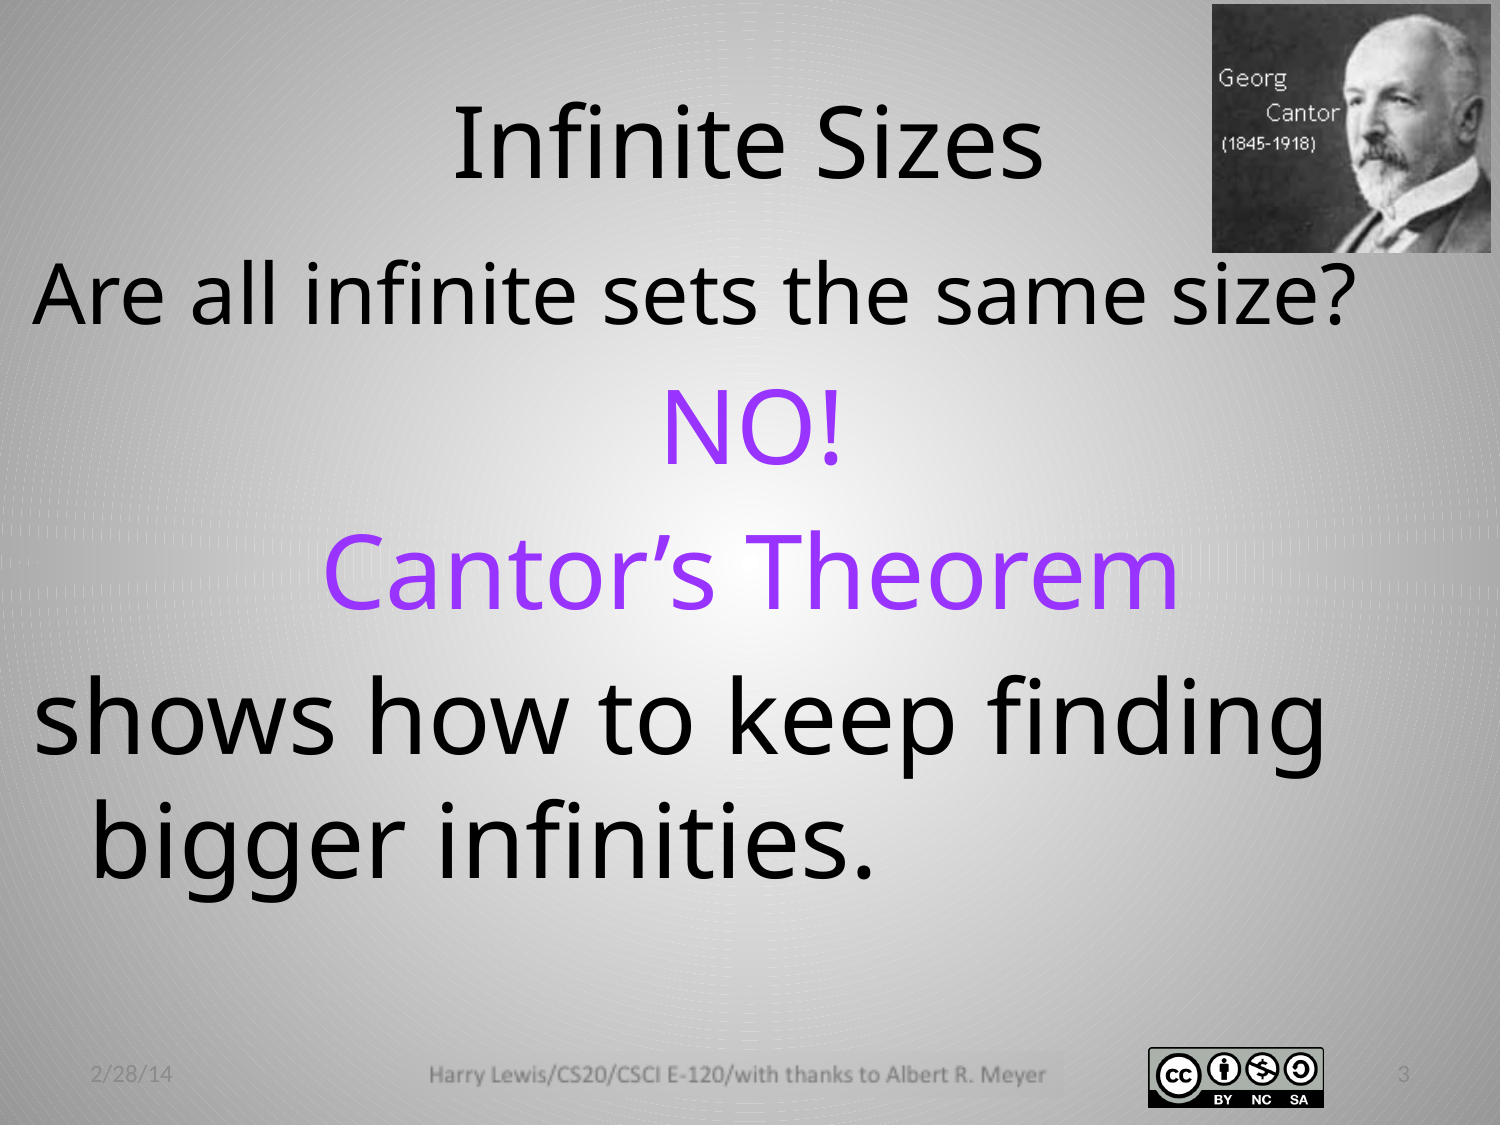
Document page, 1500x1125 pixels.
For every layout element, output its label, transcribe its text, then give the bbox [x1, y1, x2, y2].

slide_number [75, 1042, 425, 1103]
picture [1211, 3, 1491, 253]
title Infinite Sizes [75, 45, 1206, 232]
picture [1148, 1103, 1324, 1108]
slide_number 3 [1074, 1042, 1425, 1103]
picture [425, 1051, 1064, 1098]
list Are all infinite sets the same size? NO! Cantor’s Theorem shows how to keep finding bigger infinities. [18, 232, 1486, 921]
